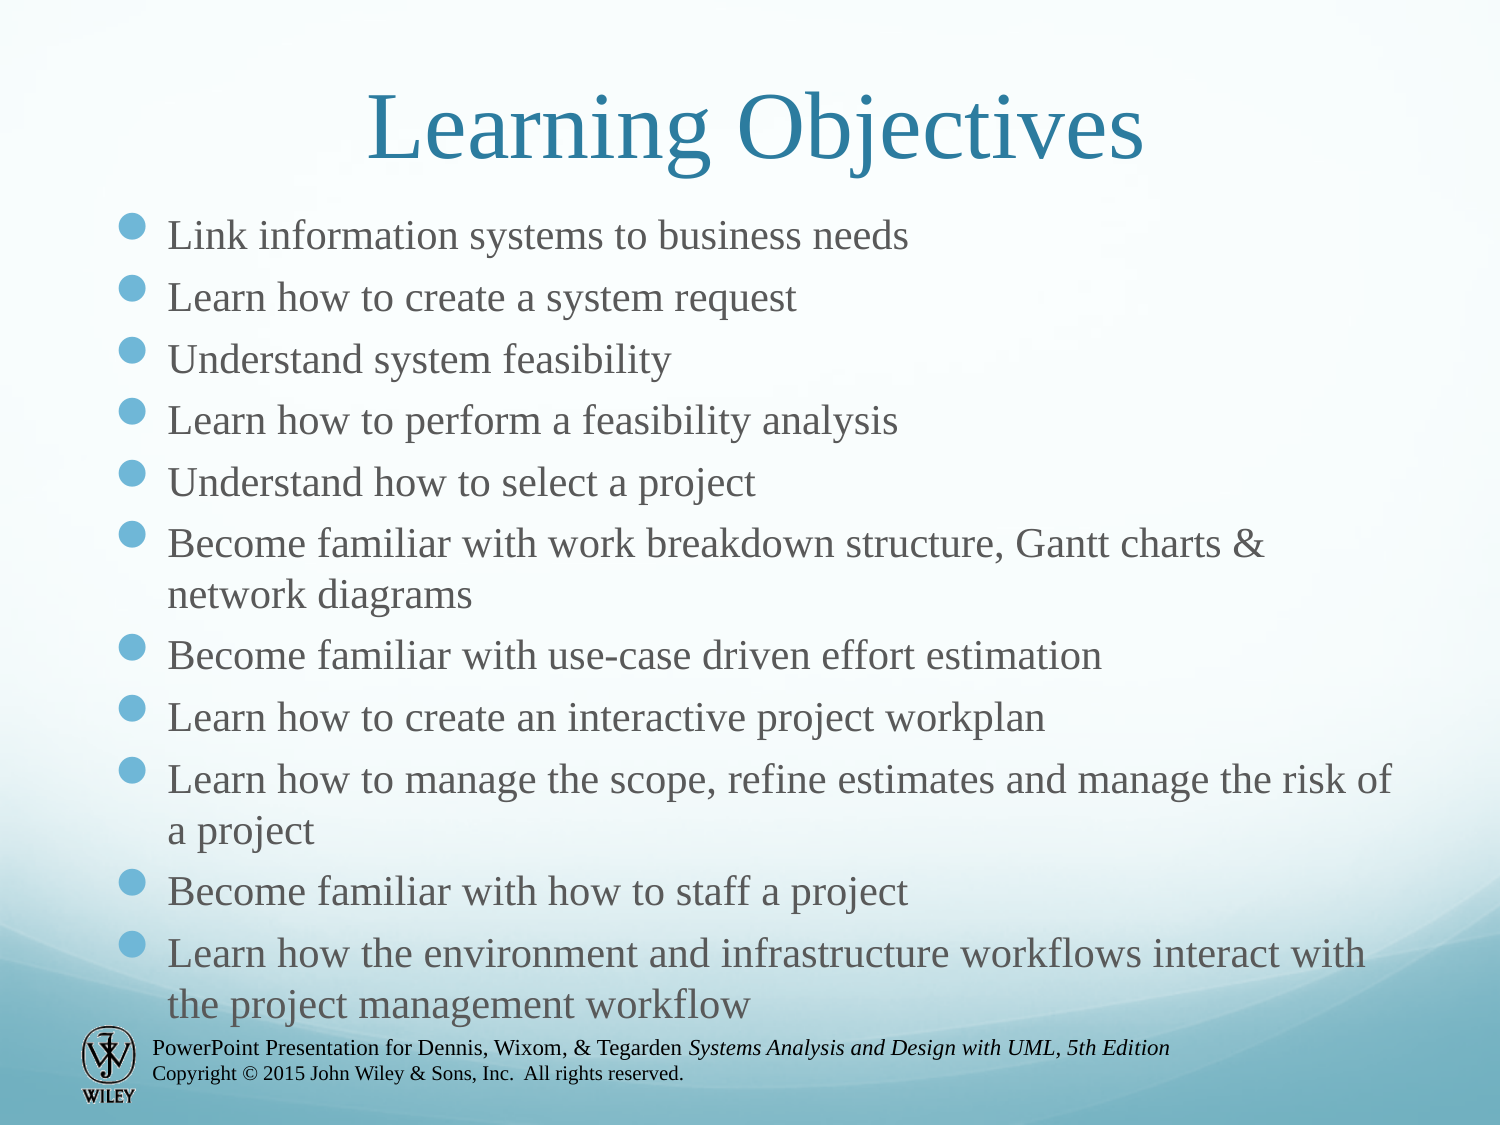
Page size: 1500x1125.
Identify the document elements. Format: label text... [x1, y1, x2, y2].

picture [78, 1024, 138, 1105]
title Learning Objectives [162, 49, 1351, 186]
list Link information systems to business needs Learn how to create a system request Understand system feasibility Learn how to perform a feasibility analysis Understand how to select a project Become familiar with work breakdown structure, Gantt charts & network diagrams Become familiar with use-case driven effort estimation Learn how to create an interactive project workplan Learn how to manage the scope, refine estimates and manage the risk of a project Become familiar with how to staff a project Learn how the environment and infrastructure workflows interact with the project management workflow [99, 199, 1413, 1038]
